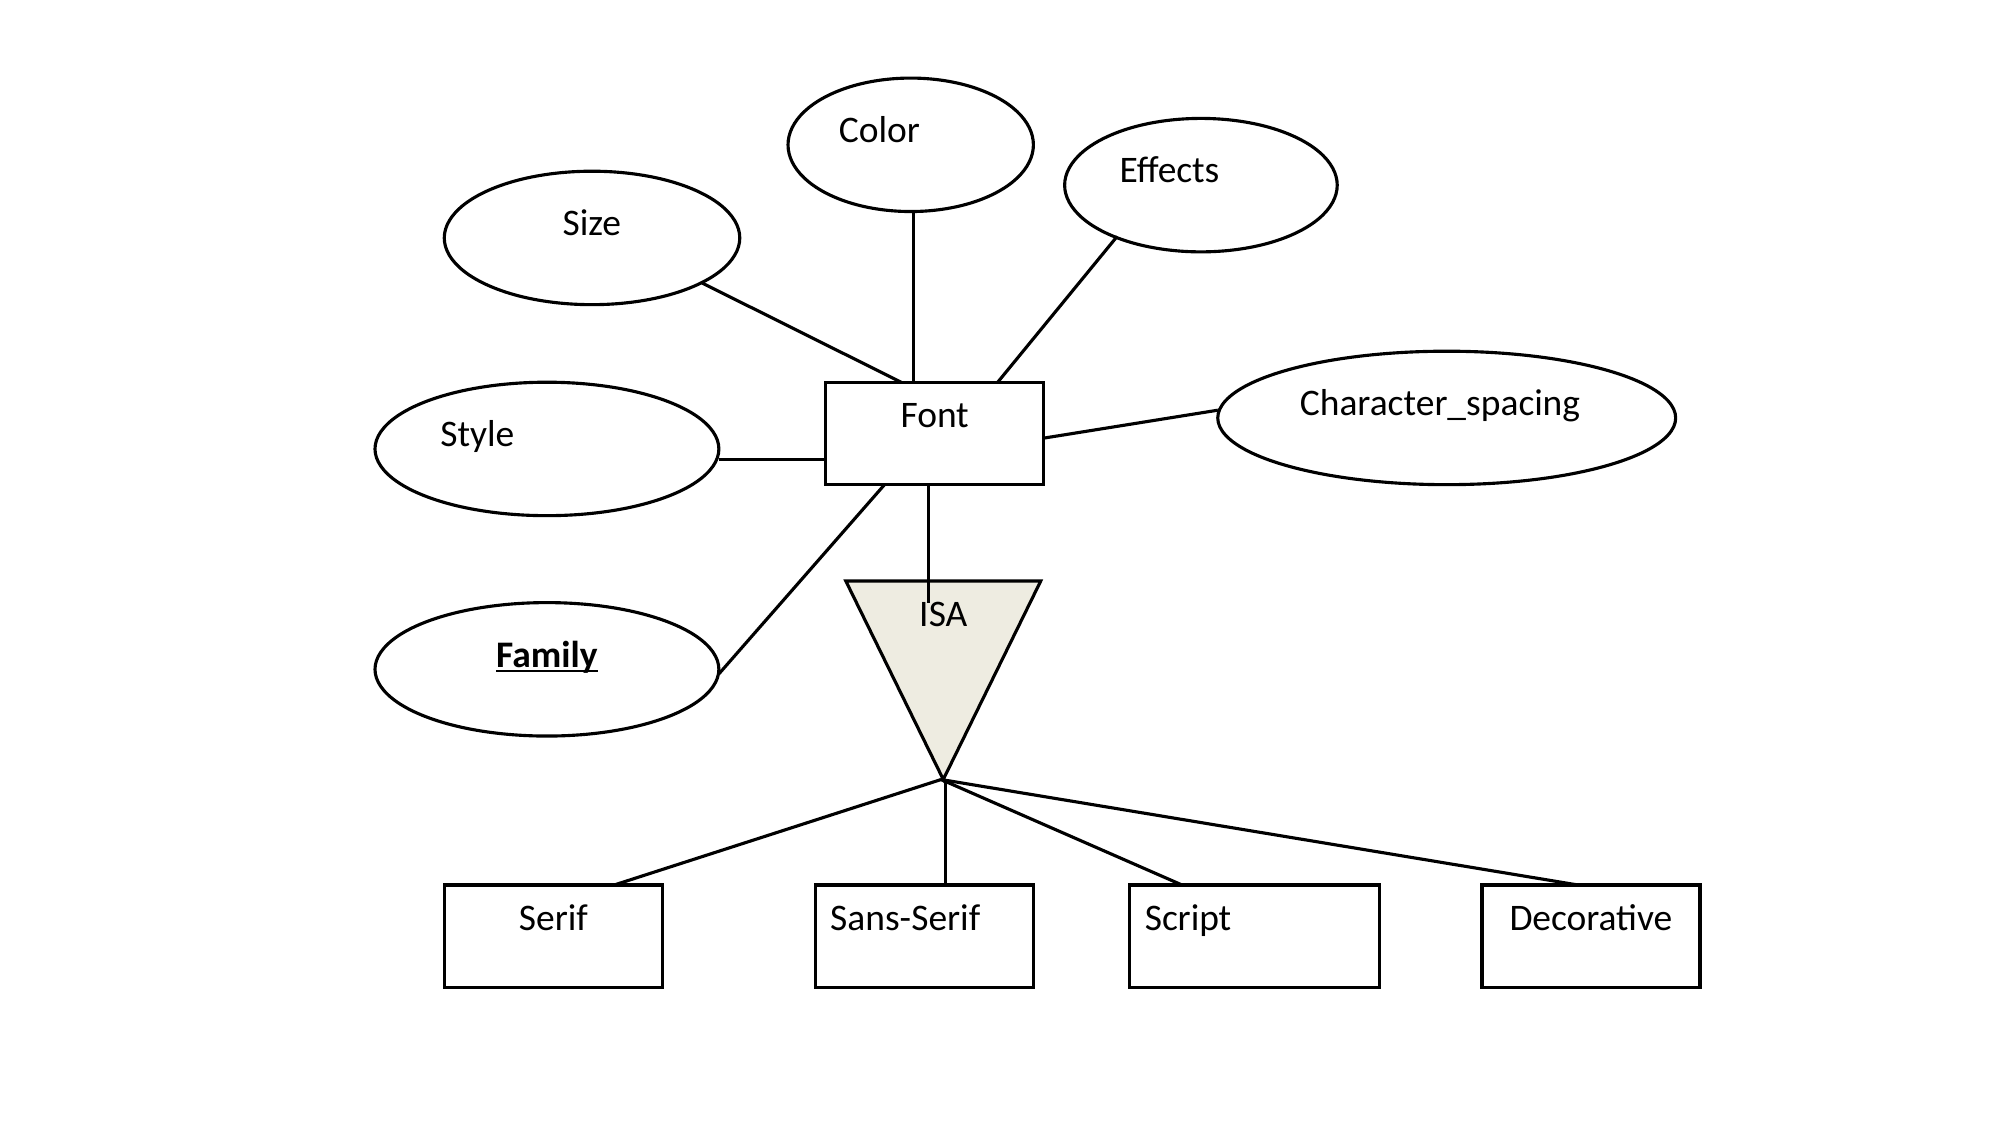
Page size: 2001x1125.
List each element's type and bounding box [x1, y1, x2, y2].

text_box [374, 78, 1700, 988]
